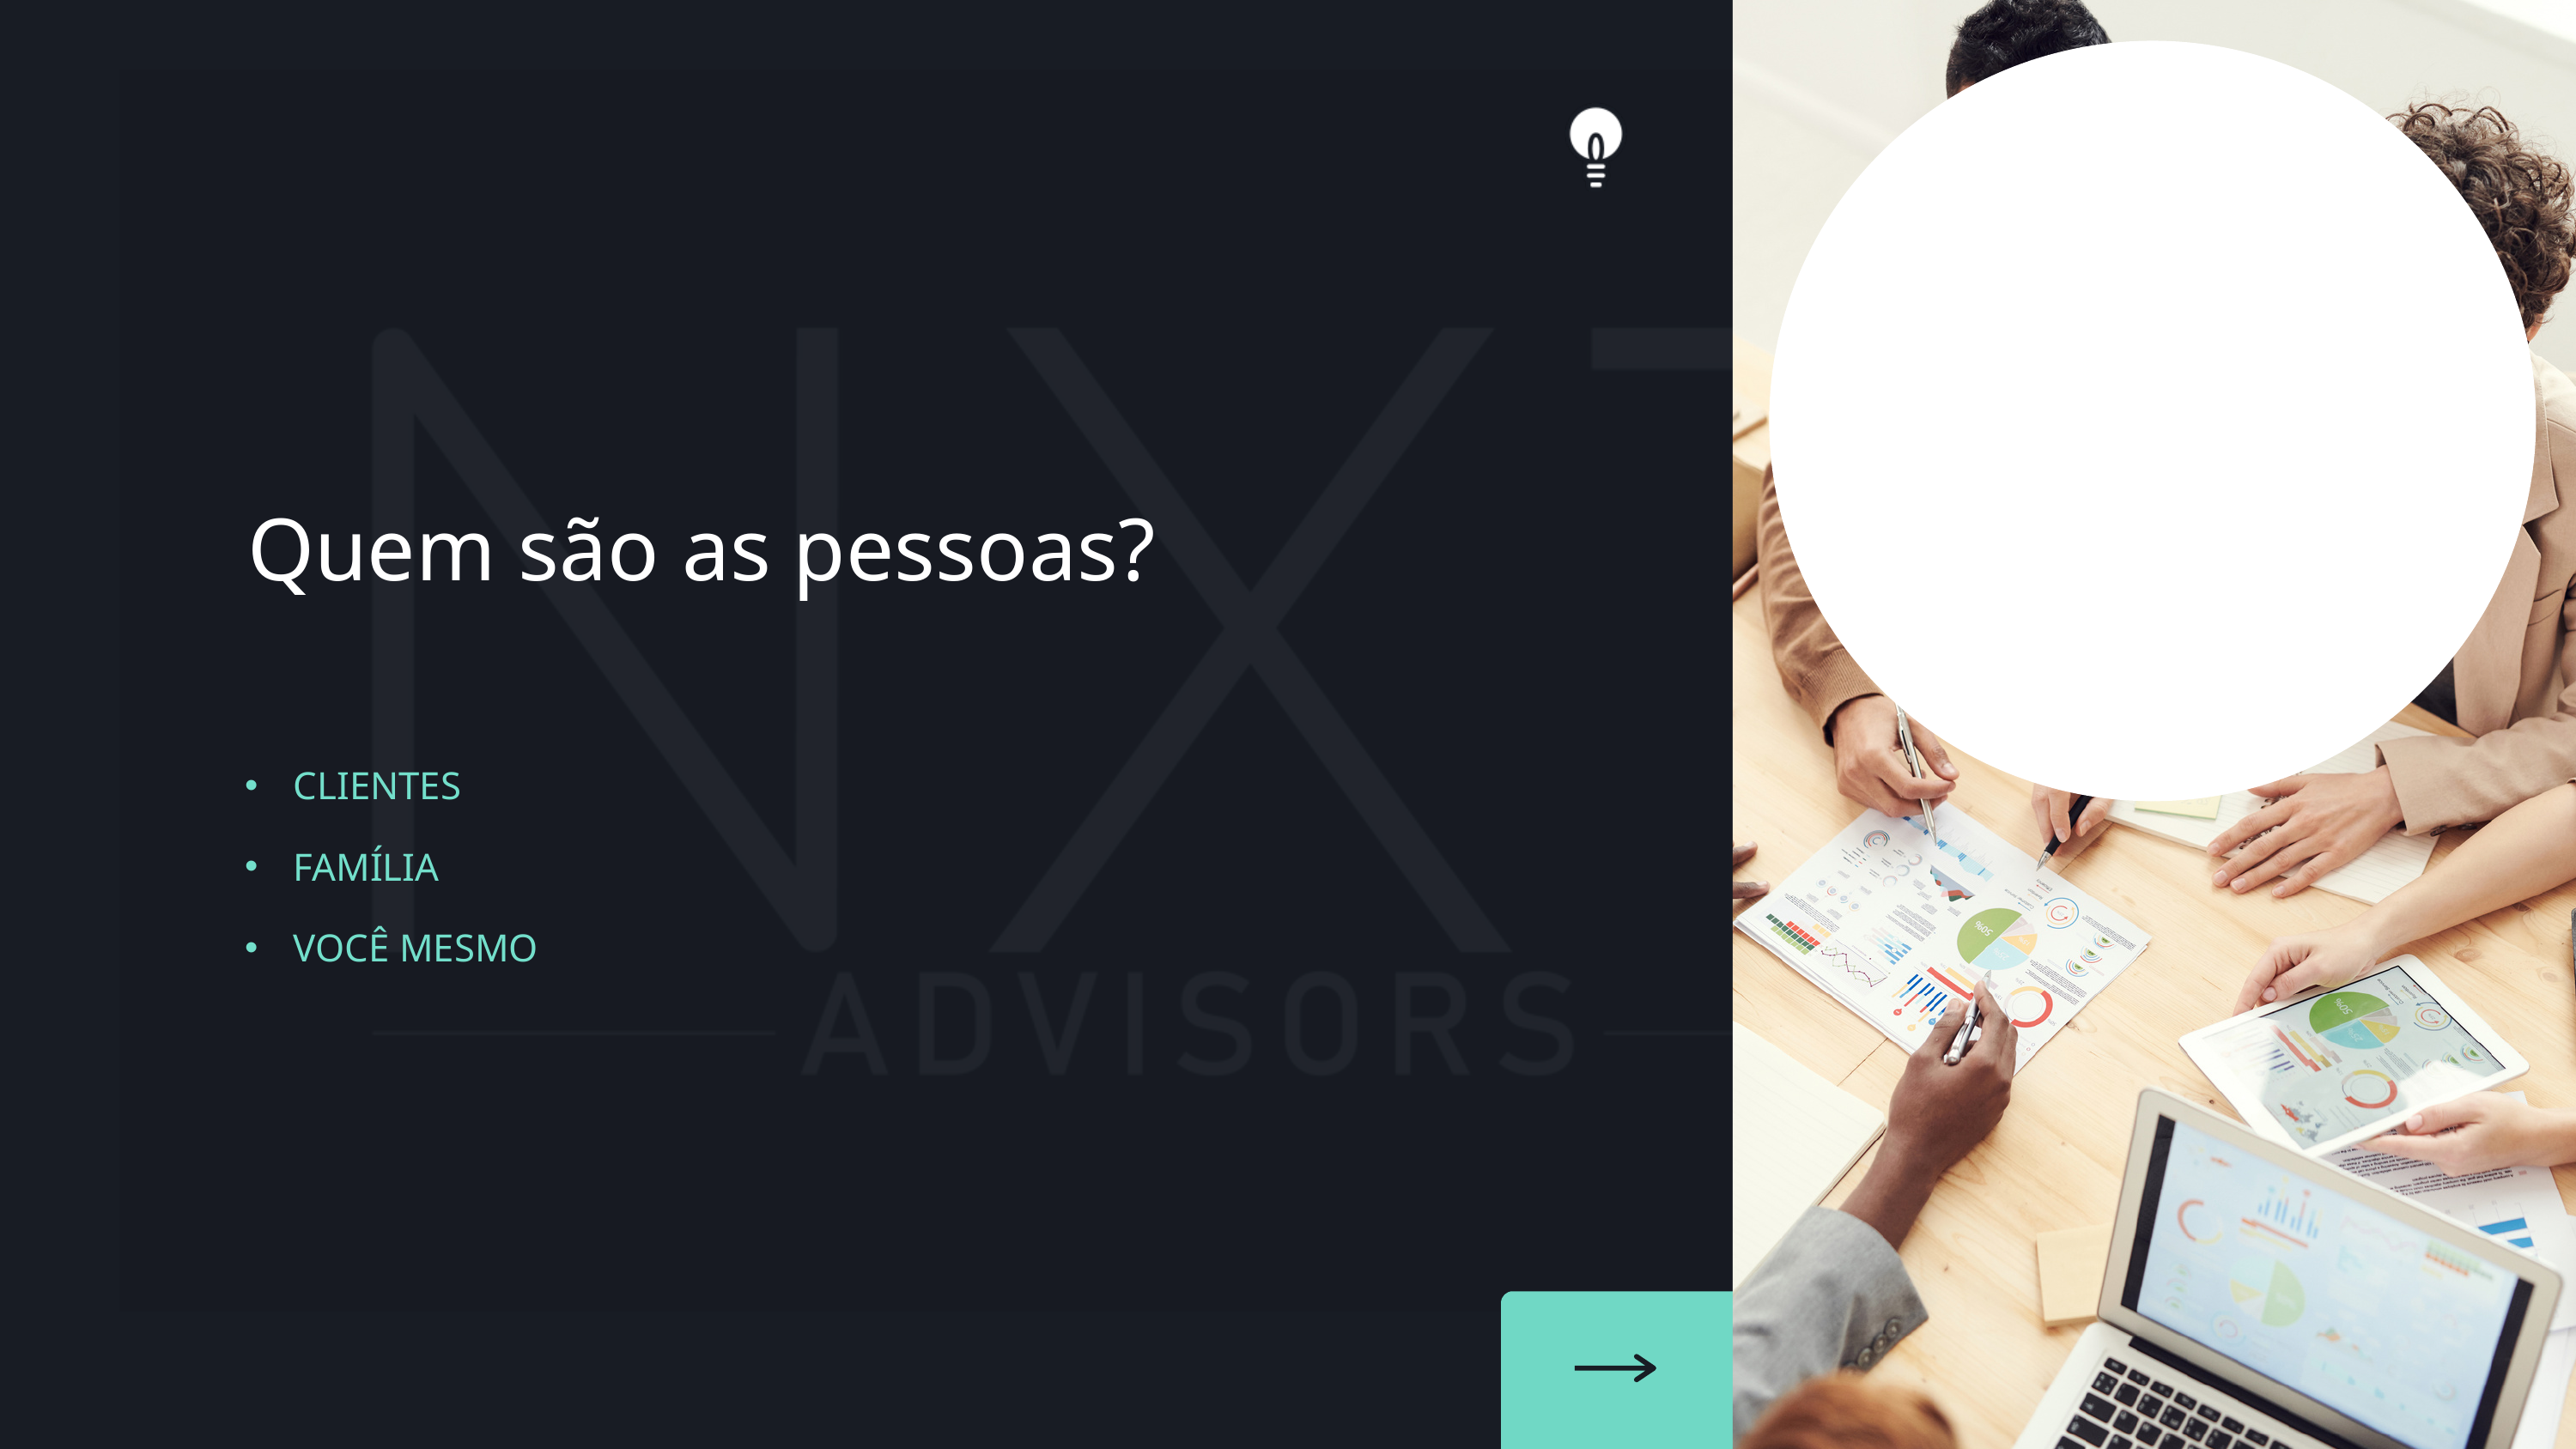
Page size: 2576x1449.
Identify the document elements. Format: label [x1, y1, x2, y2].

text_box [245, 502, 1230, 975]
text_box [1500, 1290, 1728, 1449]
text_box [1574, 1354, 1657, 1383]
picture [119, 0, 2576, 1449]
